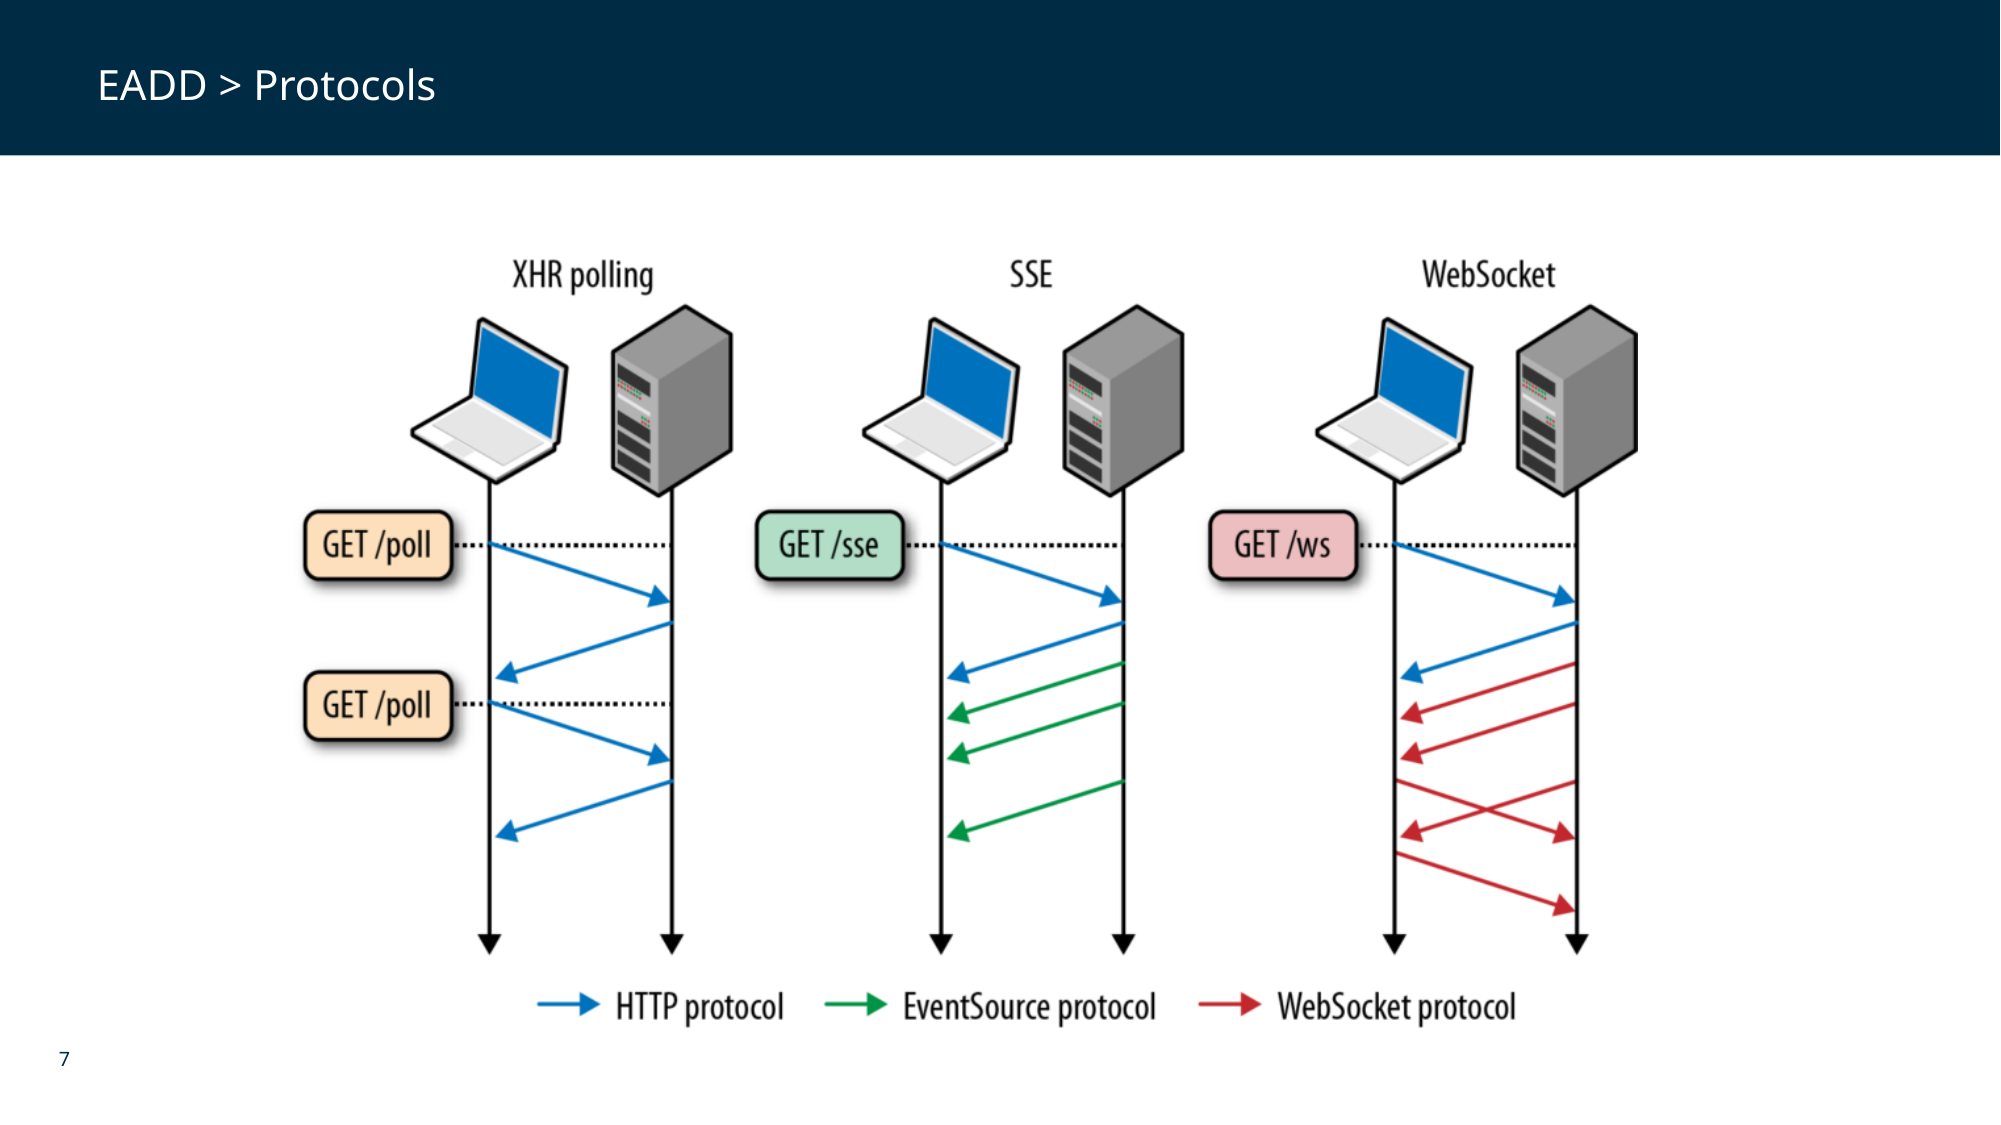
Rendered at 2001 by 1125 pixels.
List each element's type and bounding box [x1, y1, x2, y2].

picture [292, 254, 1638, 1029]
text_box [0, 0, 2000, 156]
